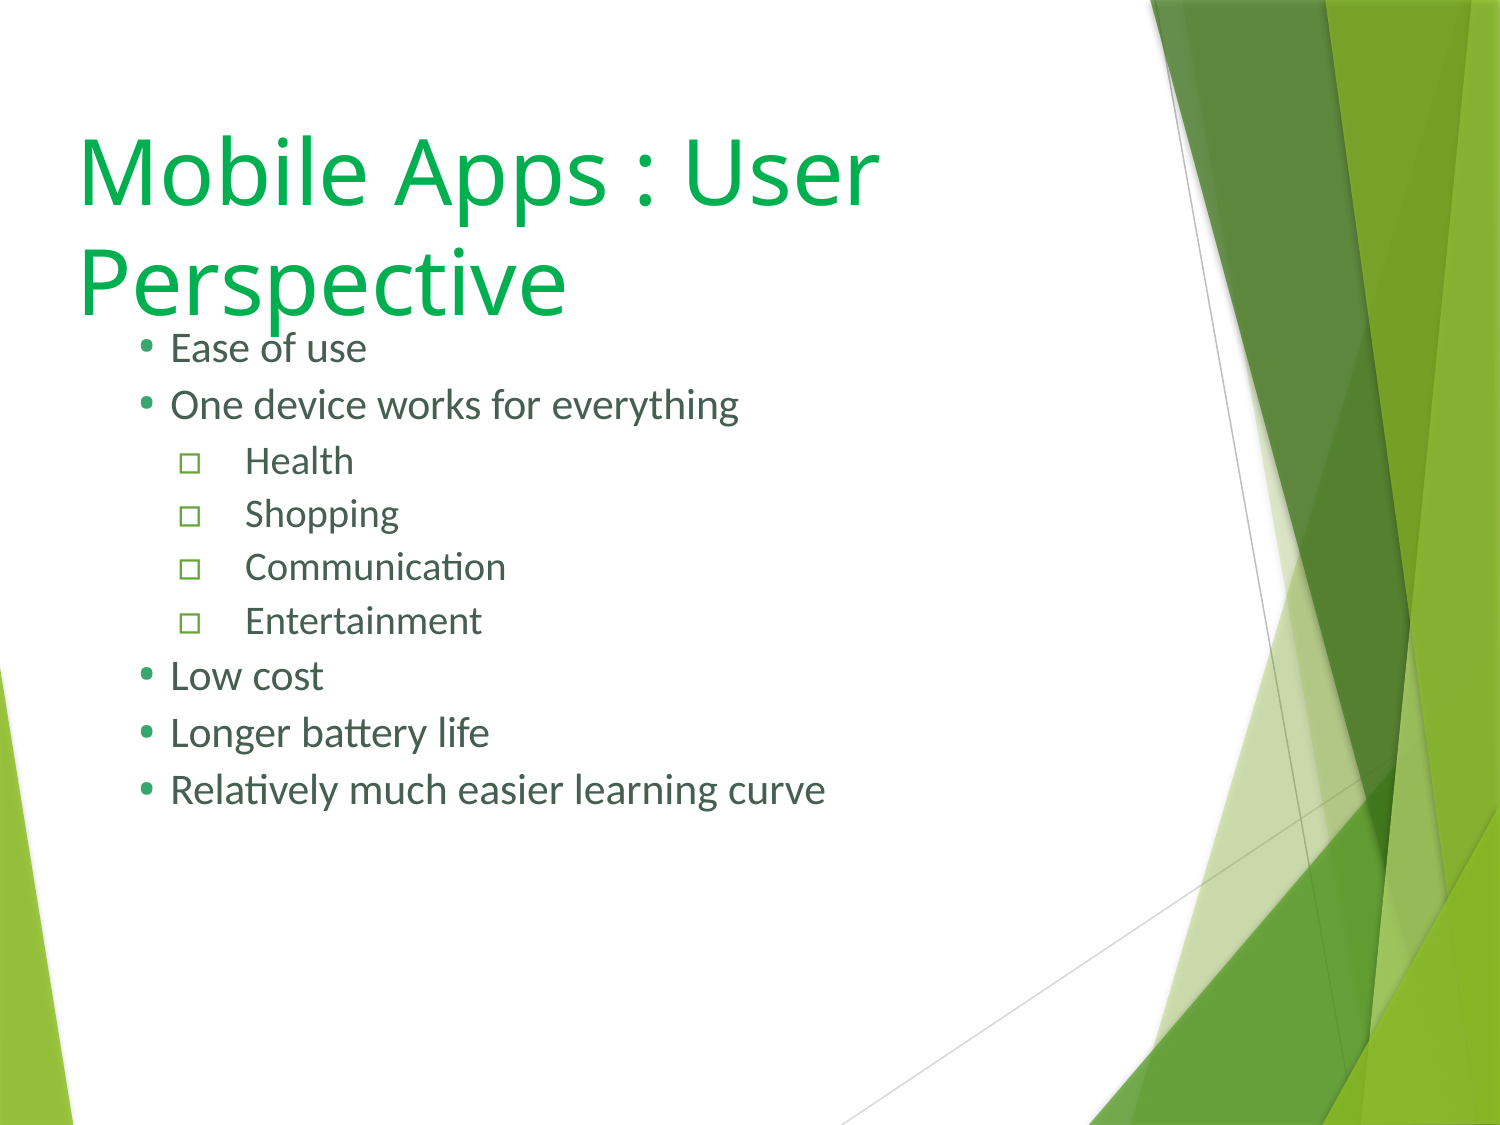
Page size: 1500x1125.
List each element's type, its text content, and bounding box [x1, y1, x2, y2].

title Mobile Apps : User Perspective [75, 112, 1369, 334]
text_box Ease of use One device works for everything ▫ Health ▫ Shopping ▫ Communication ▫ Entertainment Low cost Longer battery life Relatively much easier learning curve [137, 334, 832, 814]
